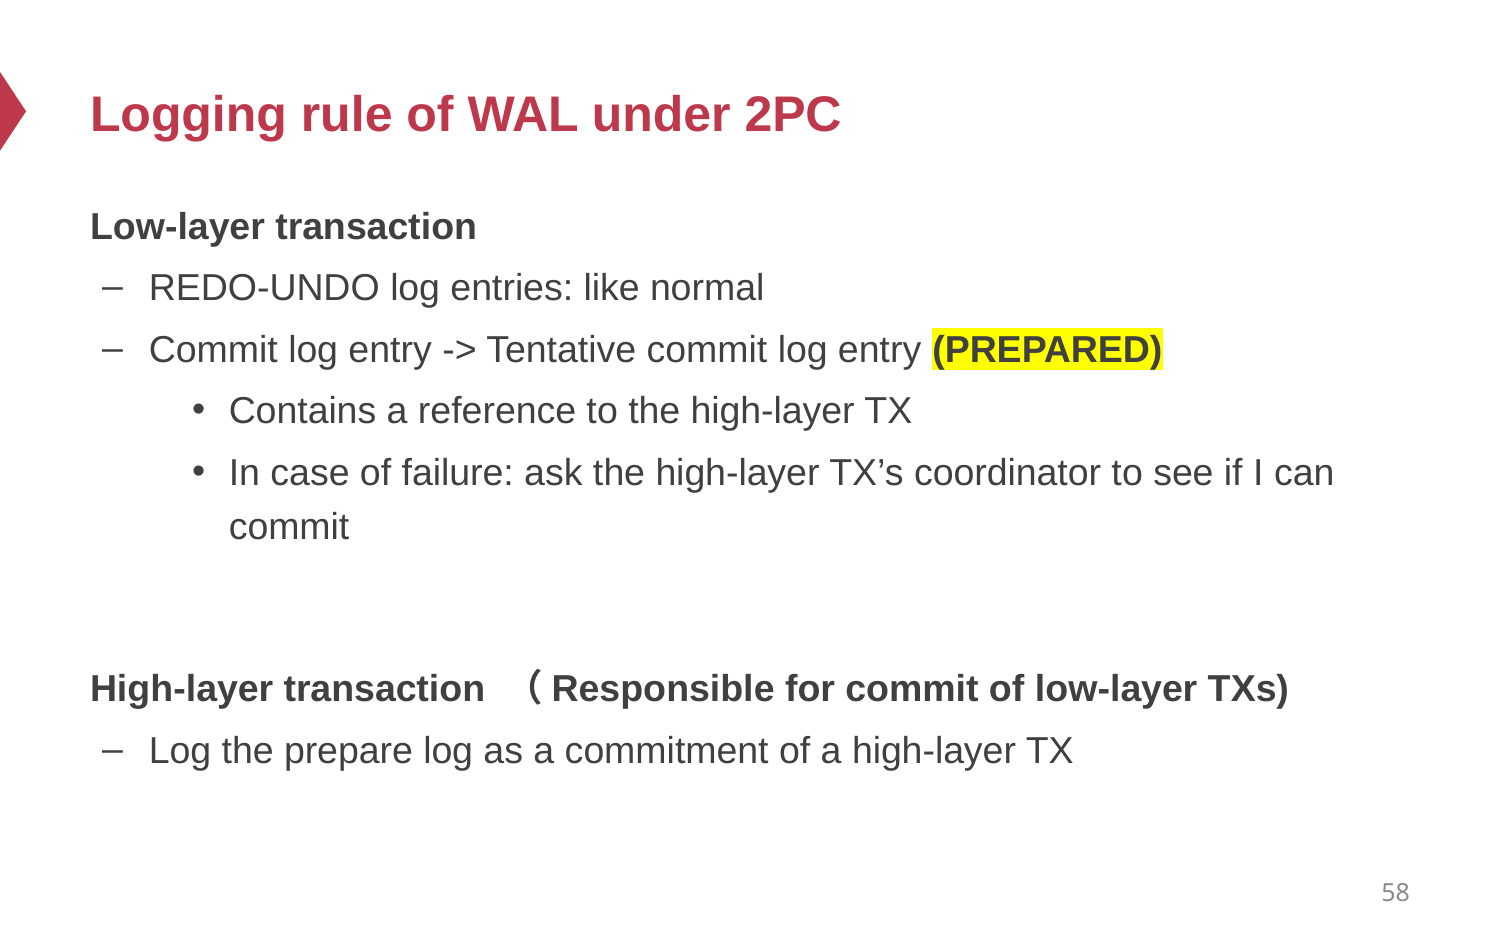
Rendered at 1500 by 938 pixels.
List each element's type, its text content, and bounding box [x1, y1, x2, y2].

list Low-layer transaction REDO-UNDO log entries: like normal Commit log entry -> Tentative commit log entry (PREPARED) Contains a reference to the high-layer TX In case of failure: ask the high-layer TX’s coordinator to see if I can commit High-layer transaction （Responsible for commit of low-layer TXs) Log the prepare log as a commitment of a high-layer TX [75, 185, 1425, 804]
slide_number 58 [1074, 868, 1425, 919]
title Logging rule of WAL under 2PC [75, 37, 1425, 185]
